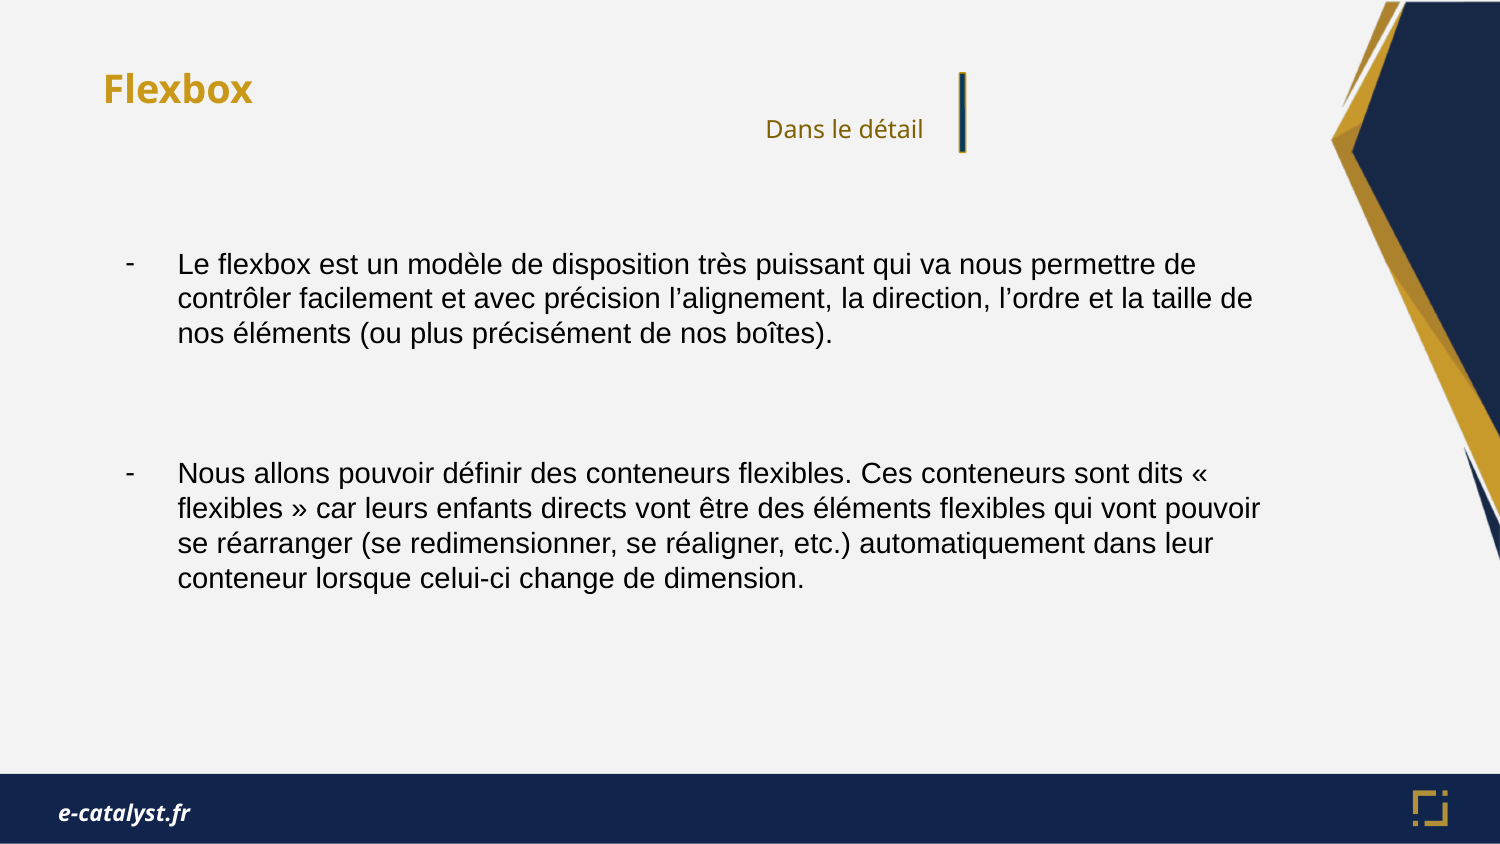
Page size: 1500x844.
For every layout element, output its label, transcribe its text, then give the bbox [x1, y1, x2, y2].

text_box Dans le détail [0, 105, 940, 153]
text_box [0, 773, 1500, 844]
text_box Le flexbox est un modèle de disposition très puissant qui va nous permettre de contrôler facilement et avec précision l’alignement, la direction, l’ordre et la taille de nos éléments (ou plus précisément de nos boîtes). Nous allons pouvoir définir des conteneurs flexibles. Ces conteneurs sont dits « flexibles » car leurs enfants directs vont être des éléments flexibles qui vont pouvoir se réarranger (se redimensionner, se réaligner, etc.) automatiquement dans leur conteneur lorsque celui-ci change de dimension. [87, 229, 1281, 610]
text_box [959, 72, 966, 153]
picture [1092, 0, 1500, 622]
text_box Flexbox [87, 47, 1136, 127]
